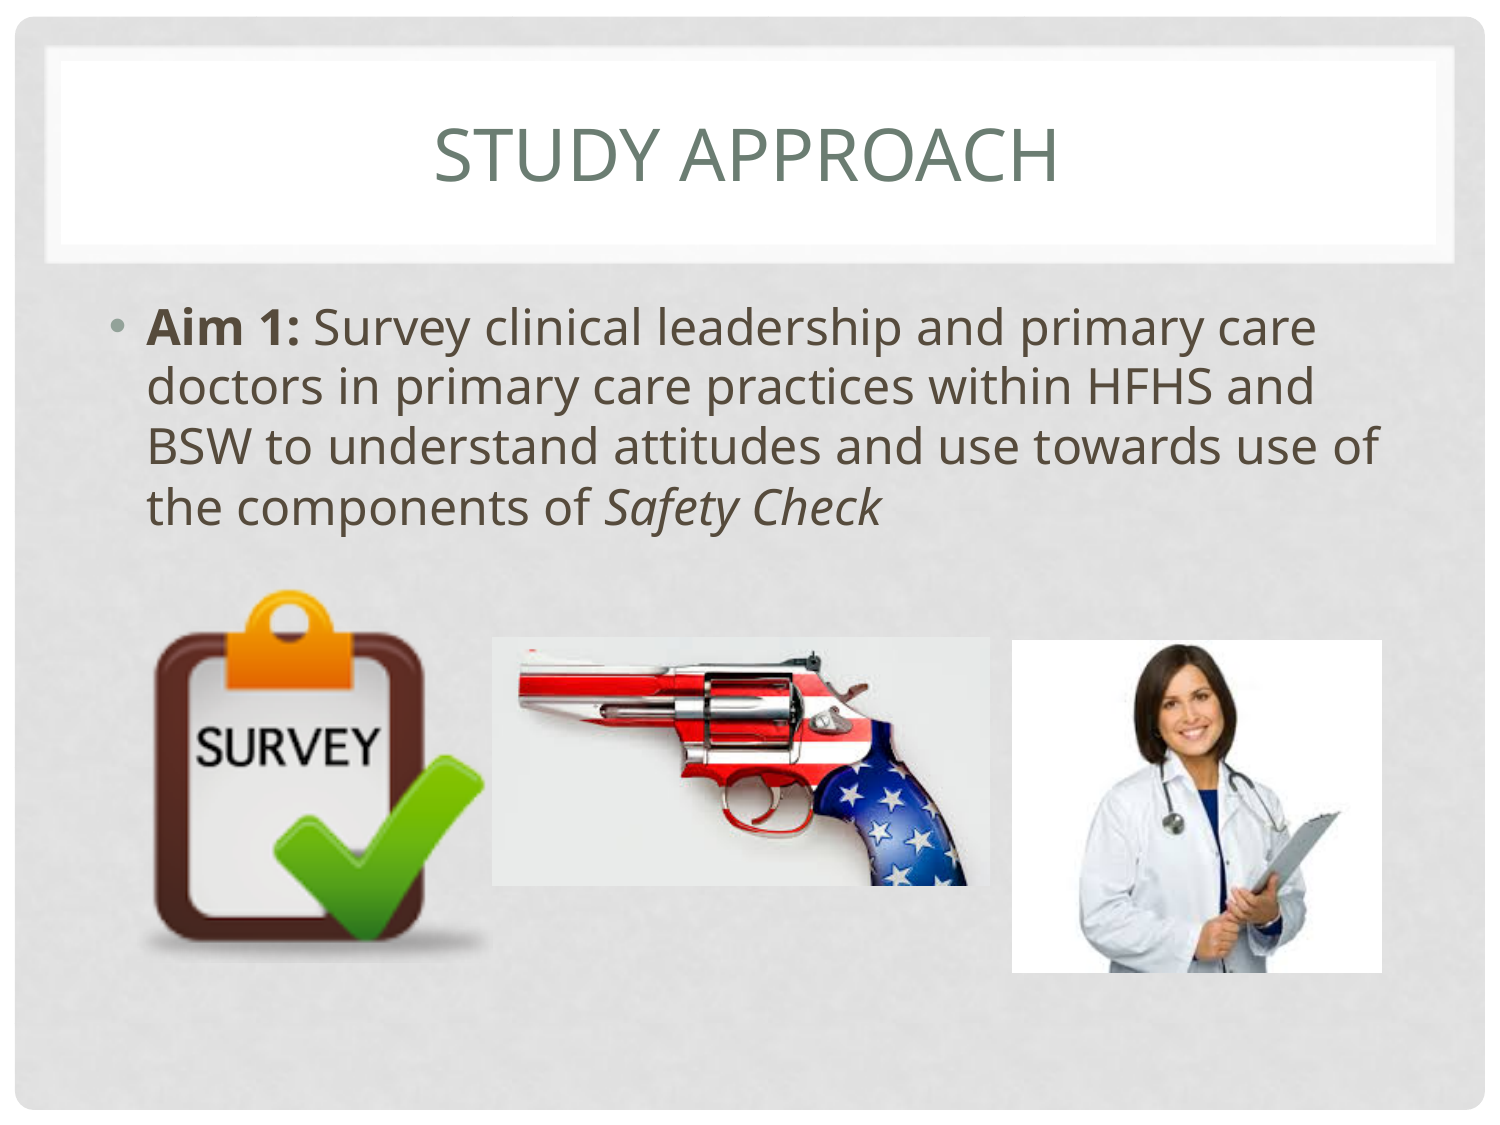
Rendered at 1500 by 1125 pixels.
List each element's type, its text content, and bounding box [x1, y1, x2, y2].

picture [137, 587, 990, 963]
title Study Approach [69, 66, 1425, 238]
list Aim 1: Survey clinical leadership and primary care doctors in primary care practices within HFHS and BSW to understand attitudes and use towards use of the components of Safety Check [75, 287, 1425, 1005]
picture [1012, 639, 1382, 974]
